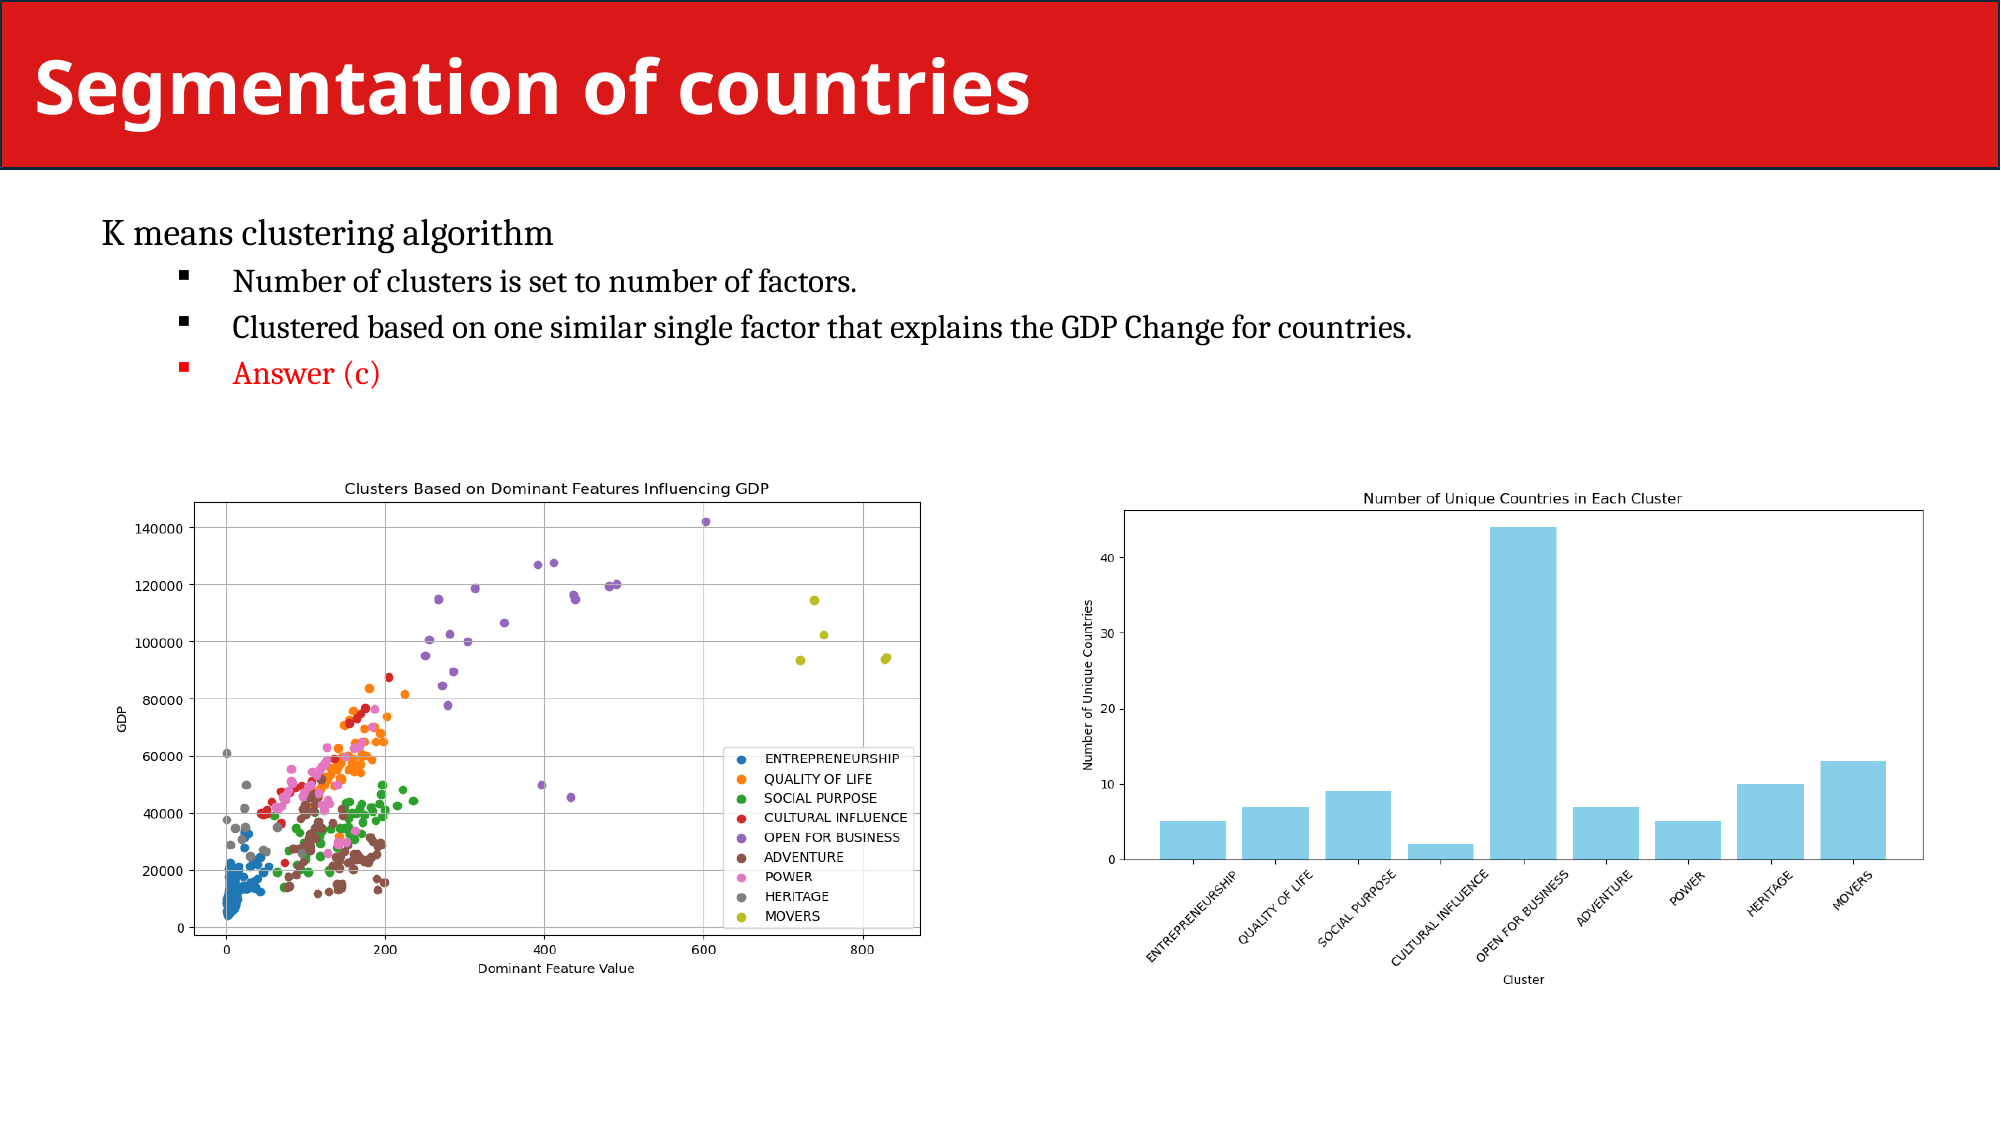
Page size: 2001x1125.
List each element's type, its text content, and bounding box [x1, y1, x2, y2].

picture [1073, 483, 1931, 995]
picture [105, 472, 928, 985]
text_box Segmentation of countries [0, 0, 2000, 170]
subtitle K means clustering algorithm Number of clusters is set to number of factors. Clustered based on one similar single factor that explains the GDP Change for countries. Answer (c) [86, 205, 1929, 1093]
